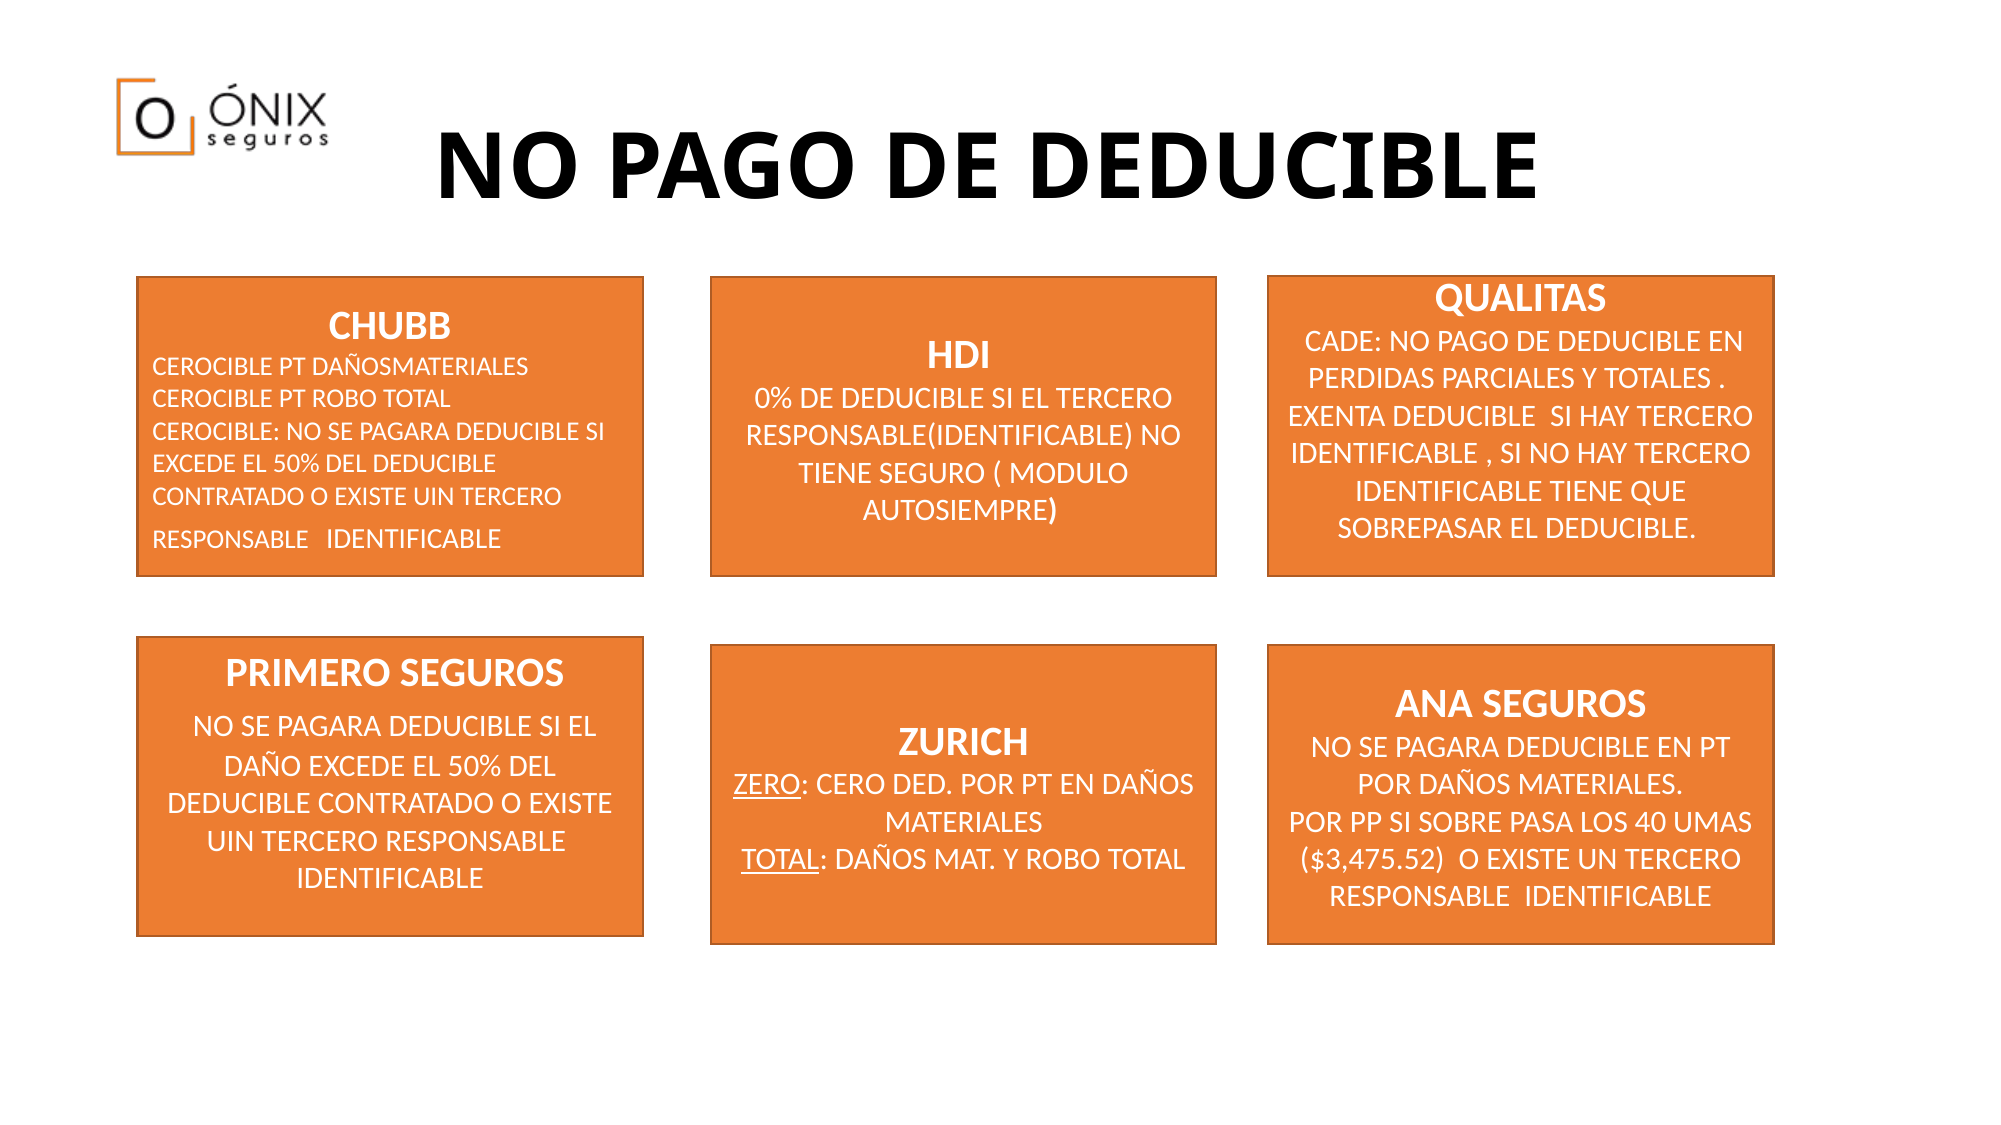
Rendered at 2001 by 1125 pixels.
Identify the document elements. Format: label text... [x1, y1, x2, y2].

picture [115, 54, 329, 180]
text_box QUALITAS CADE: NO PAGO DE DEDUCIBLE EN PERDIDAS PARCIALES Y TOTALES . EXENTA DEDUCIBLE SI HAY TERCERO IDENTIFICABLE , SI NO HAY TERCERO IDENTIFICABLE TIENE QUE SOBREPASAR EL DEDUCIBLE. [1267, 275, 1775, 577]
text_box HDI 0% DE DEDUCIBLE SI EL TERCERO RESPONSABLE(IDENTIFICABLE) NO TIENE SEGURO ( MODULO AUTOSIEMPRE) [710, 276, 1217, 577]
text_box PRIMERO SEGUROS NO SE PAGARA DEDUCIBLE SI EL DAÑO EXCEDE EL 50% DEL DEDUCIBLE CONTRATADO O EXISTE UIN TERCERO RESPONSABLE IDENTIFICABLE [136, 636, 644, 937]
text_box CHUBB CEROCIBLE PT DAÑOSMATERIALES CEROCIBLE PT ROBO TOTAL CEROCIBLE: NO SE PAGARA DEDUCIBLE SI EXCEDE EL 50% DEL DEDUCIBLE CONTRATADO O EXISTE UIN TERCERO RESPONSABLE IDENTIFICABLE [136, 276, 644, 577]
text_box ZURICH ZERO: CERO DED. POR PT EN DAÑOS MATERIALES TOTAL: DAÑOS MAT. Y ROBO TOTAL [710, 644, 1217, 945]
text_box ANA SEGUROS NO SE PAGARA DEDUCIBLE EN PT POR DAÑOS MATERIALES. POR PP SI SOBRE PASA LOS 40 UMAS ($3,475.52) O EXISTE UN TERCERO RESPONSABLE IDENTIFICABLE [1267, 644, 1775, 945]
title NO PAGO DE DEDUCIBLE [137, 59, 1863, 278]
